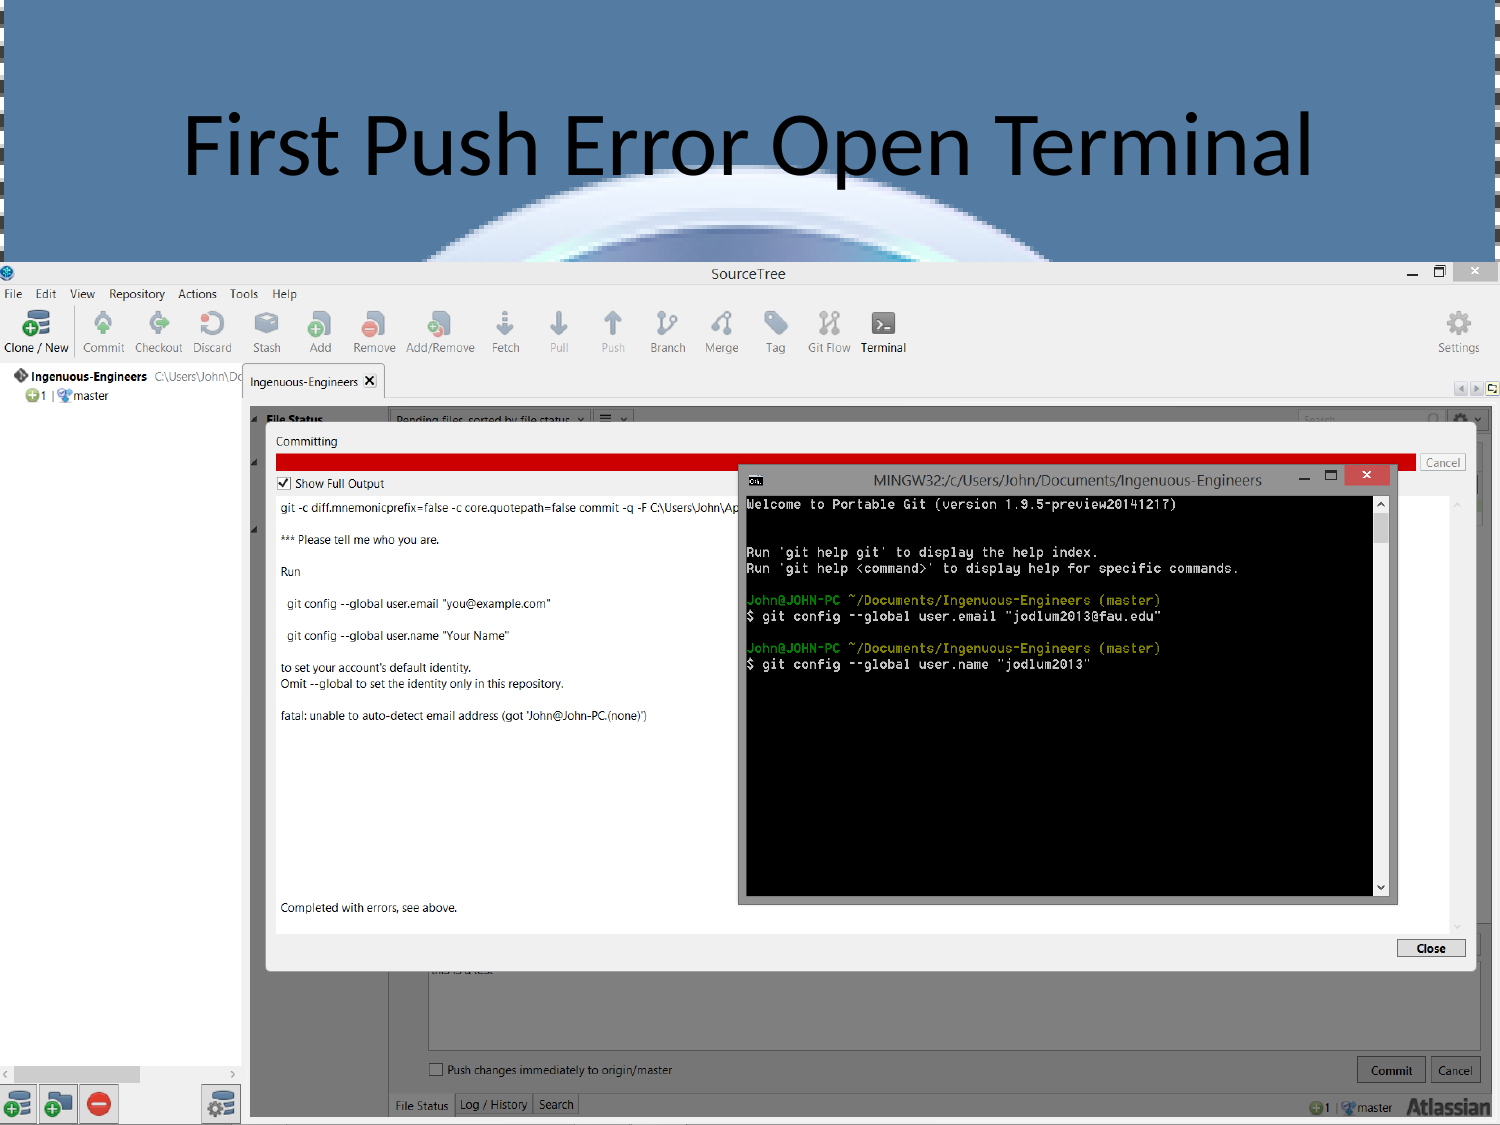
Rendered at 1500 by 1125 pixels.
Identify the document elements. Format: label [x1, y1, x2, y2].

list [0, 262, 1500, 1125]
picture [0, 0, 1500, 262]
